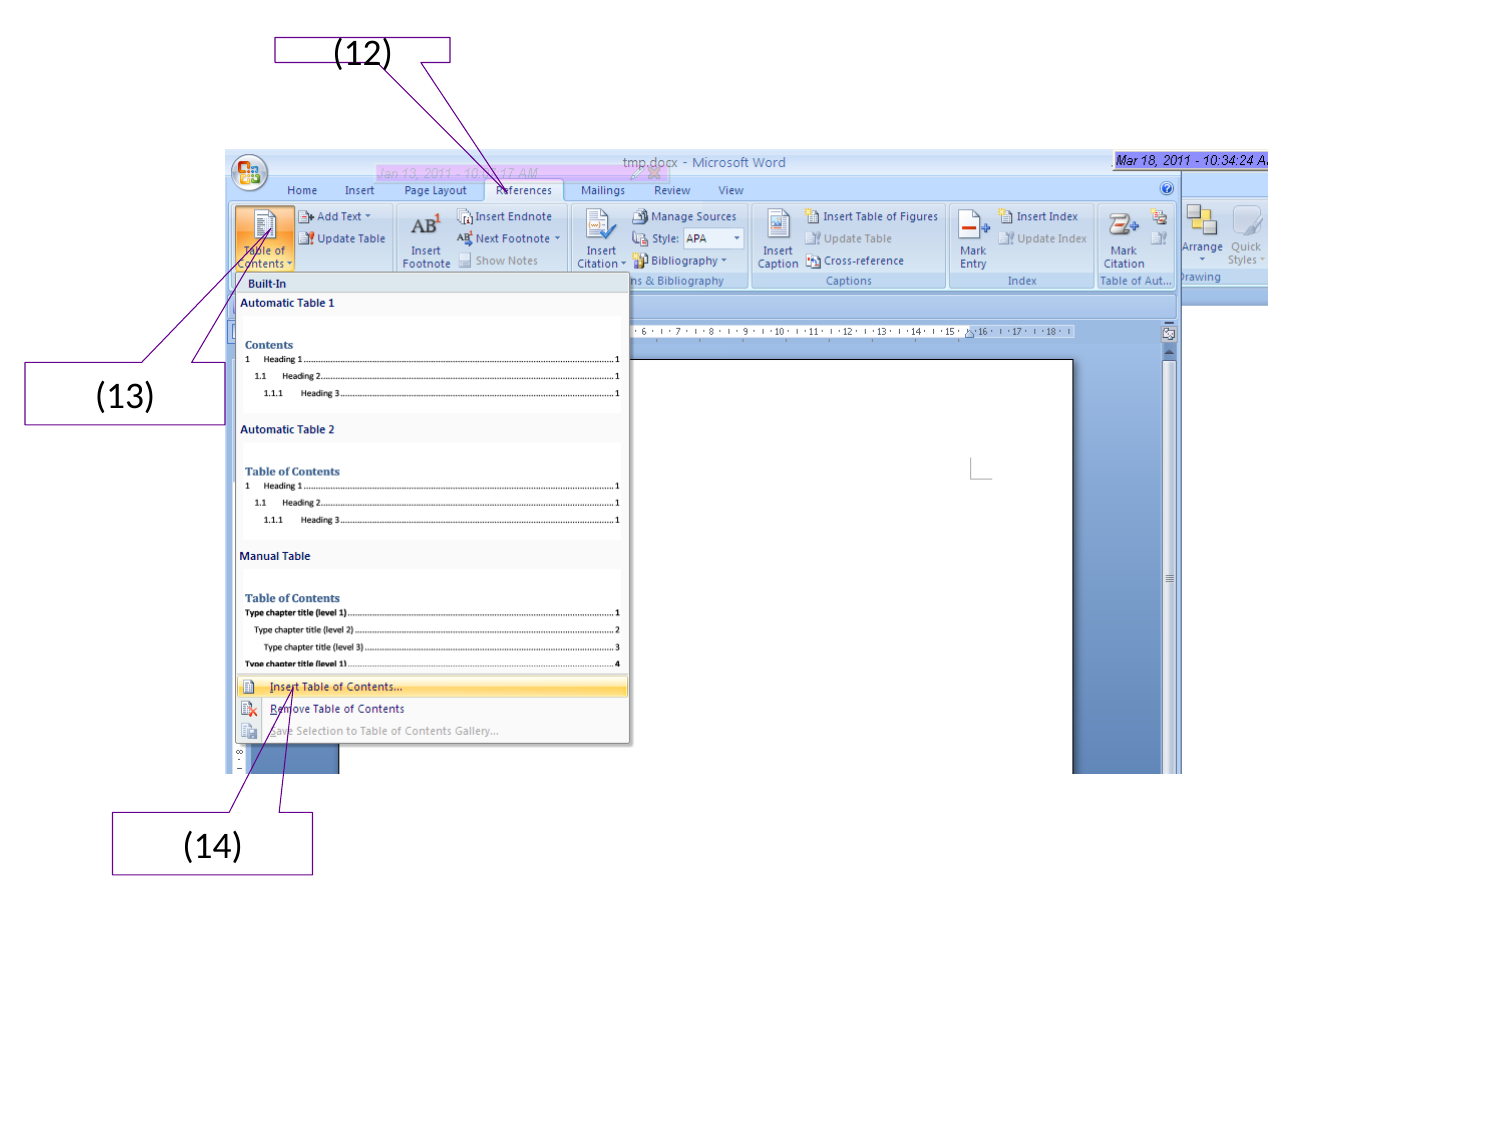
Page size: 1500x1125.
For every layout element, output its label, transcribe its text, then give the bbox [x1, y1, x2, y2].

picture [224, 149, 1268, 774]
text_box (14) [110, 783, 315, 877]
text_box (12) [272, 35, 481, 148]
text_box (13) [22, 279, 219, 427]
